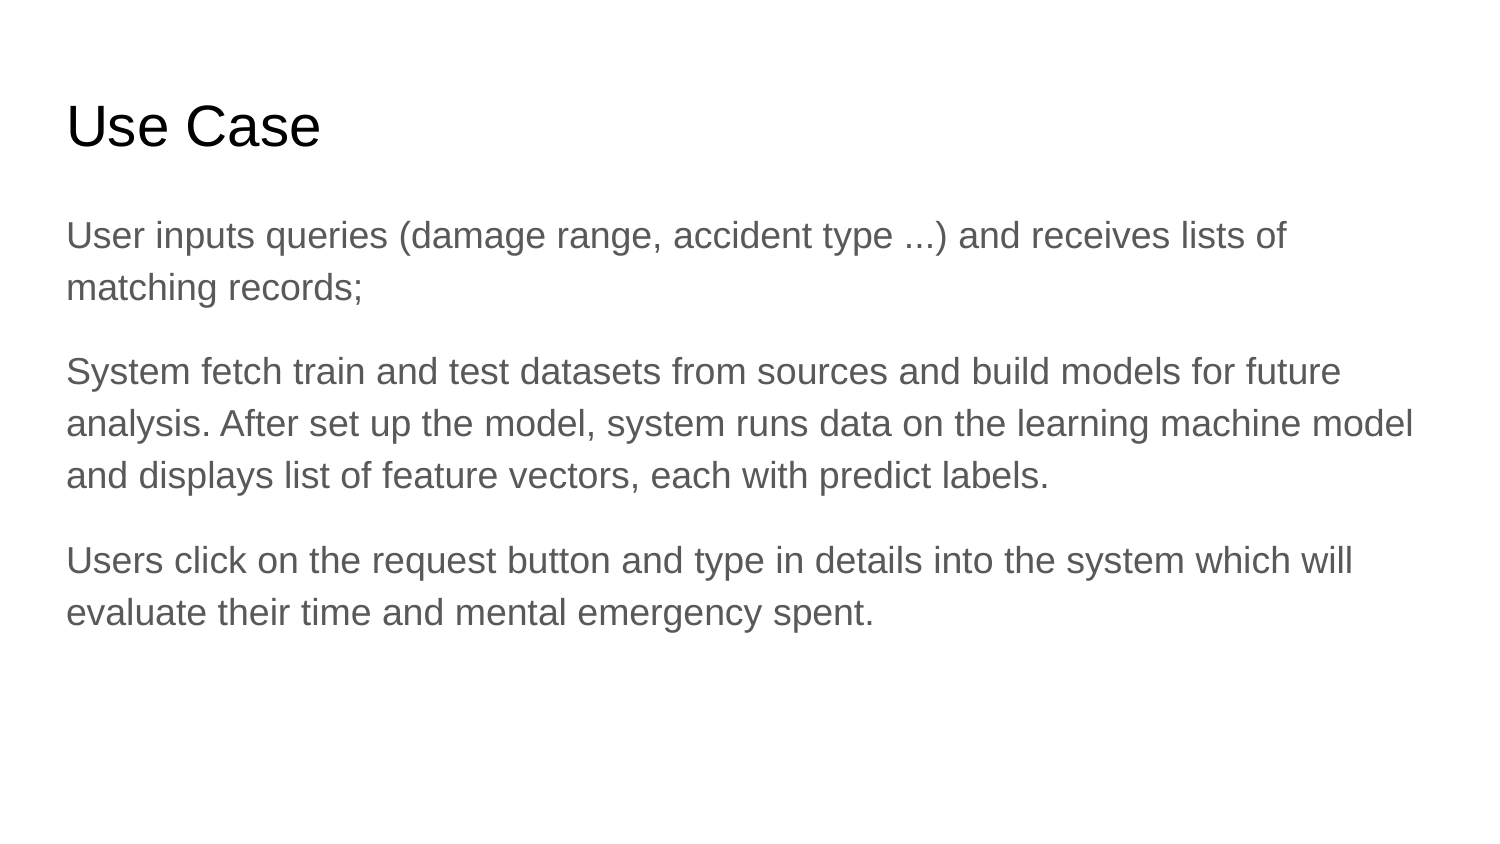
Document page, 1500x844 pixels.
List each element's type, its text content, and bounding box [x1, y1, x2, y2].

title Use Case [51, 72, 1449, 167]
list User inputs queries (damage range, accident type ...) and receives lists of matching records; System fetch train and test datasets from sources and build models for future analysis. After set up the model, system runs data on the learning machine model and displays list of feature vectors, each with predict labels. Users click on the request button and type in details into the system which will evaluate their time and mental emergency spent. [51, 189, 1449, 750]
